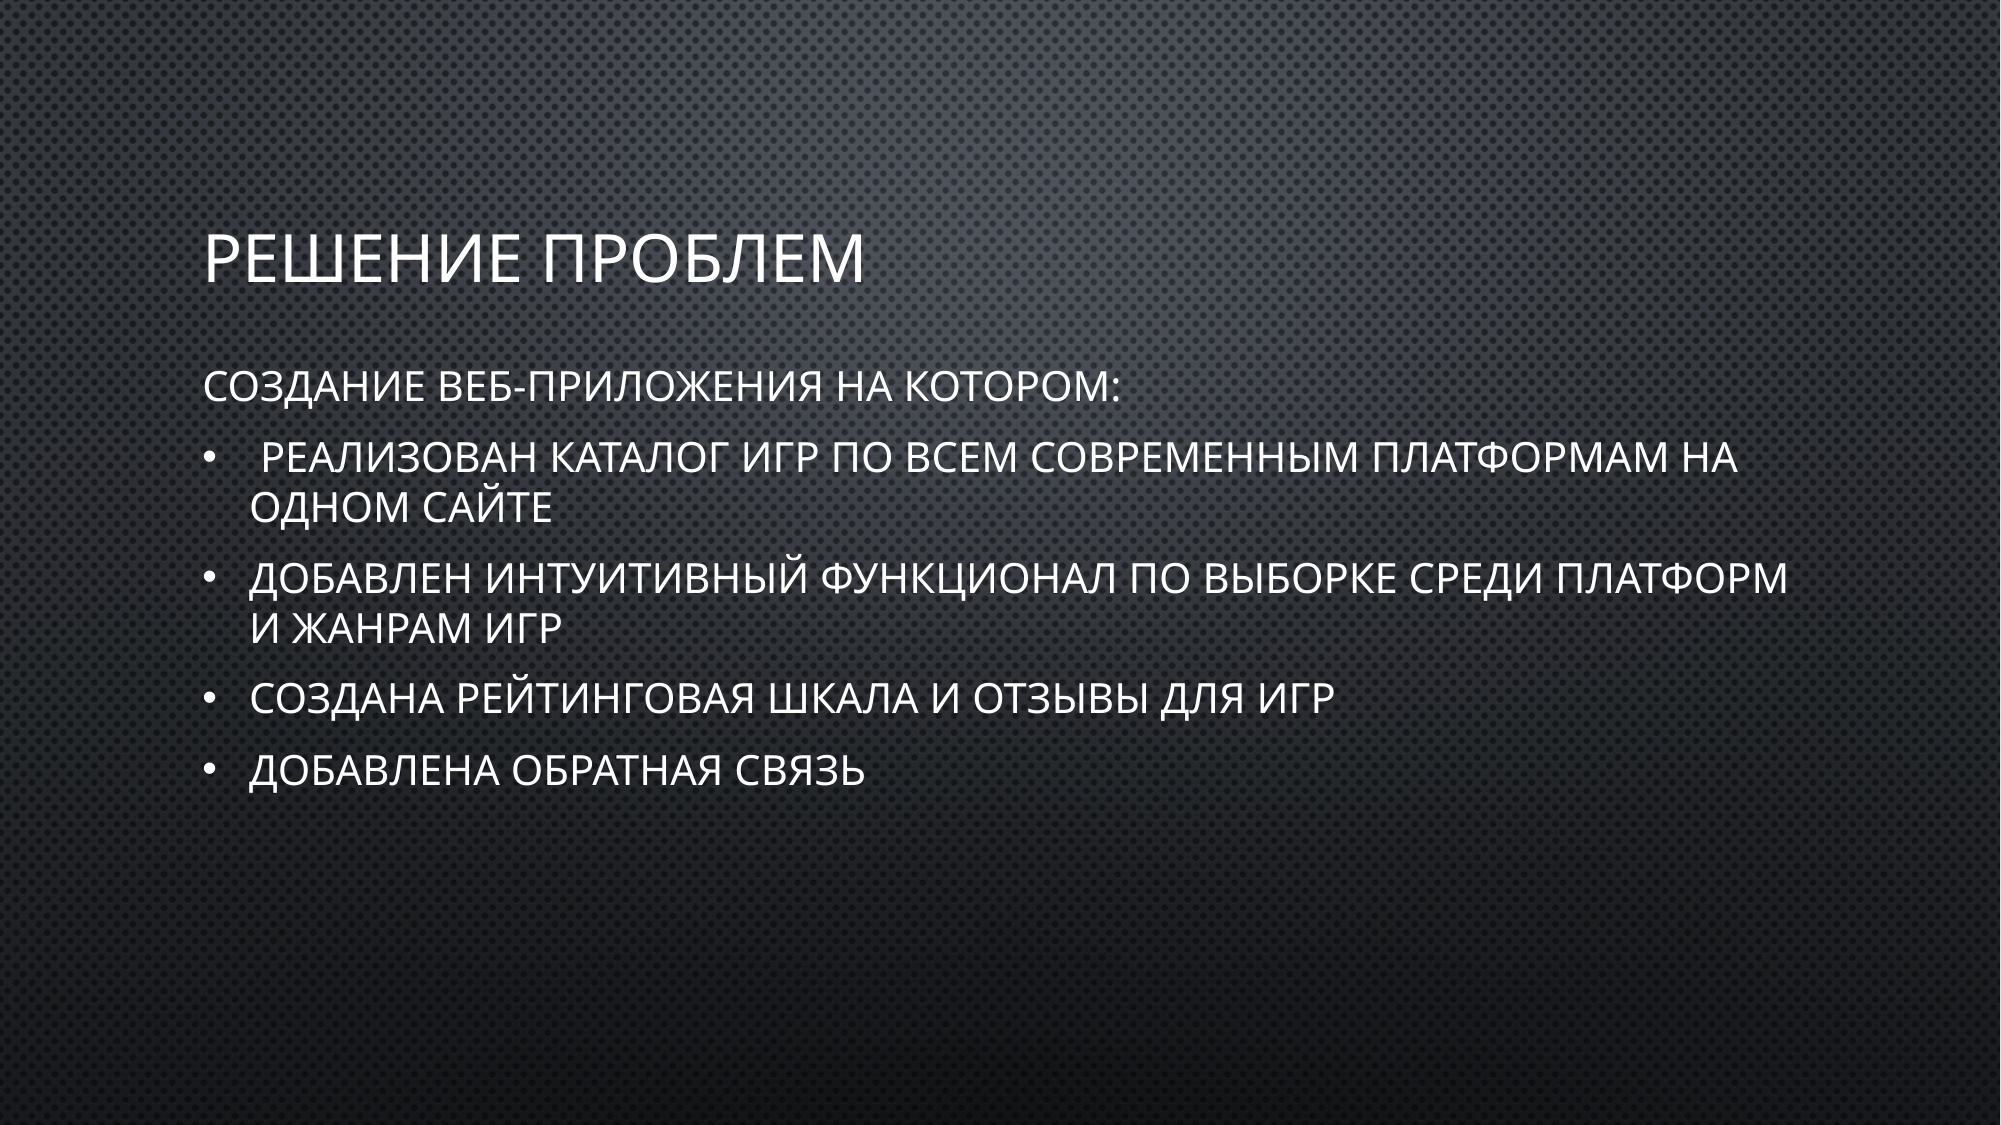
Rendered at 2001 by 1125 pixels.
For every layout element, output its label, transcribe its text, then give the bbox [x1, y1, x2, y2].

list Создание веб-приложения на котором: Реализован каталог игр по всем современным платформам на одном сайте Добавлен интуитивный функционал по выборке среди платформ и жанрам игр Создана рейтинговая шкала и отзывы для игр Добавлена обратная связь [187, 320, 1813, 833]
title Решение проблем [187, 99, 1813, 320]
